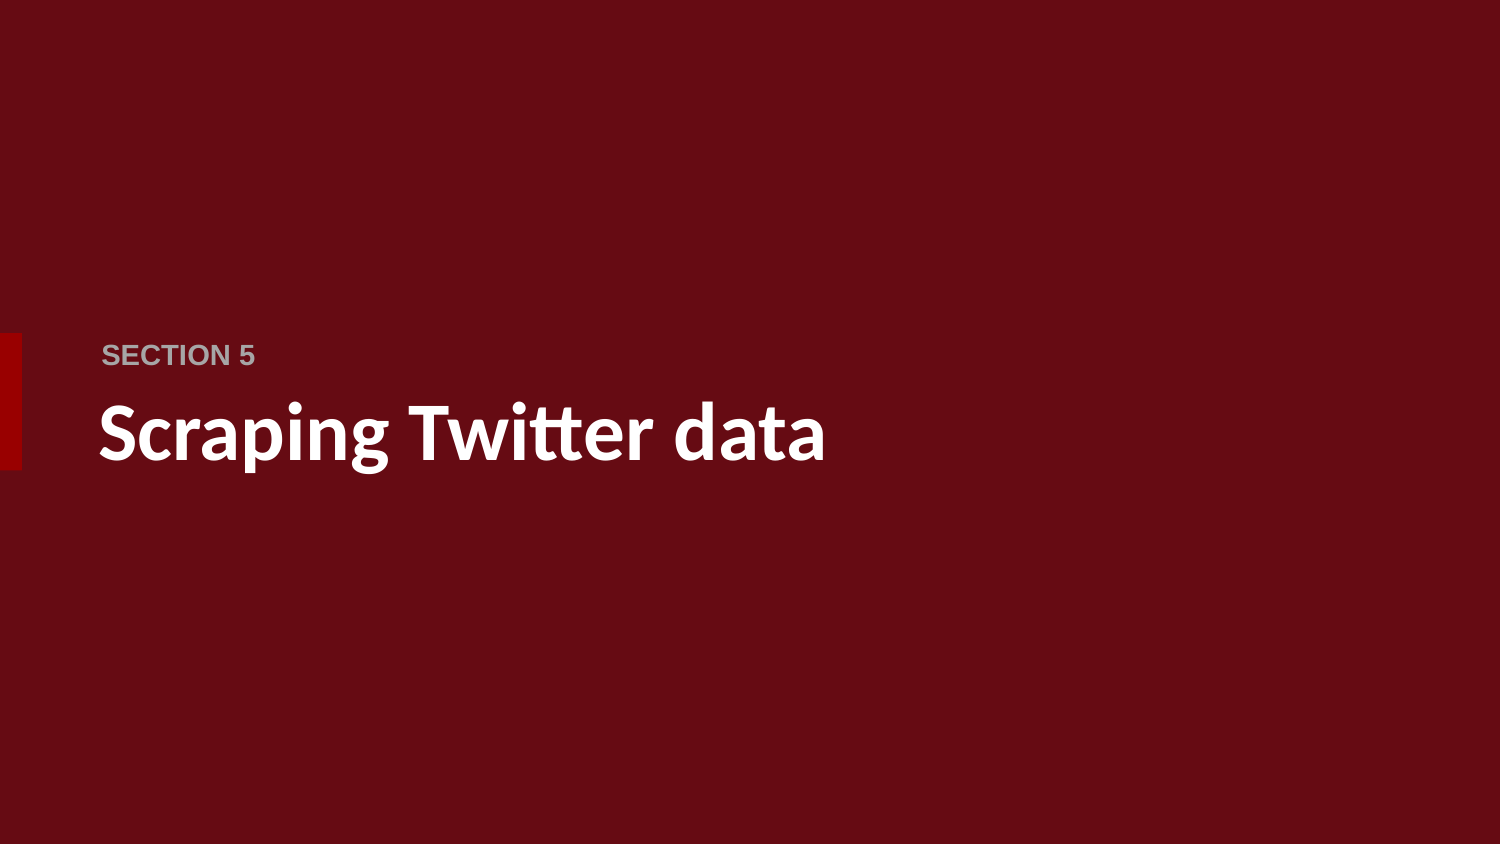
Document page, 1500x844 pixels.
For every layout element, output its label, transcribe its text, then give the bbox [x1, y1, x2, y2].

list SECTION 5 [86, 333, 694, 375]
title Scraping Twitter data [83, 373, 1199, 481]
